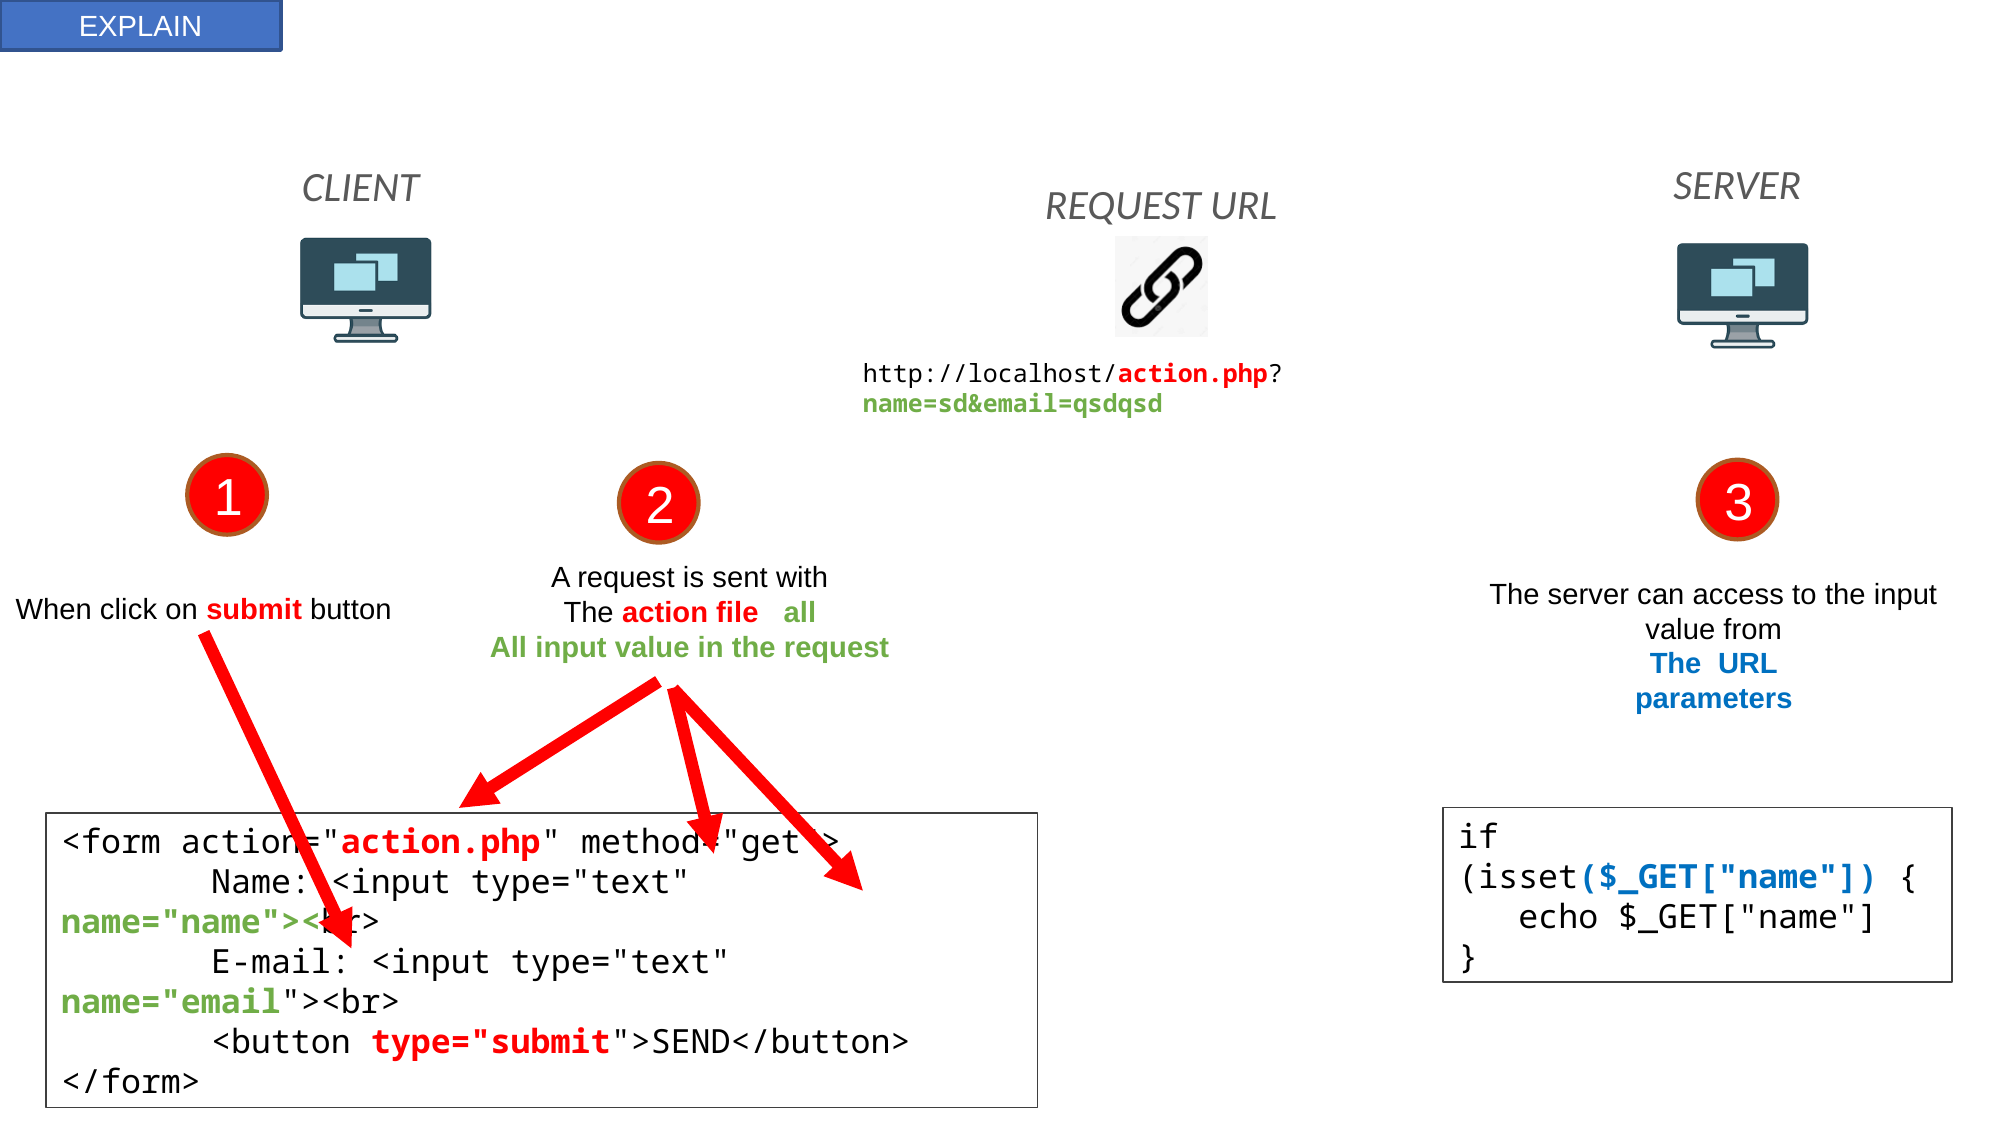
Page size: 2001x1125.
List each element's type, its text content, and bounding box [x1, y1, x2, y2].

text_box A request is sent with The action file all All input value in the request [474, 550, 906, 671]
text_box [458, 681, 659, 809]
picture [1114, 236, 1208, 337]
text_box 1 [187, 454, 267, 535]
text_box SERVER [1588, 150, 1887, 216]
text_box REQUEST URL [1012, 170, 1310, 236]
text_box The server can access to the input value from The URL parameters [1452, 567, 1975, 723]
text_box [672, 688, 864, 891]
text_box 3 [1697, 459, 1778, 540]
text_box 2 [618, 462, 699, 543]
picture [1671, 224, 1814, 367]
picture [294, 218, 437, 361]
text_box EXPLAIN [0, 0, 281, 50]
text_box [203, 632, 352, 949]
text_box http://localhost/action.php?name=sd&email=qsdqsd [847, 350, 1548, 425]
text_box <form action="action.php" method="get"> Name: <input type="text" name="name"><br> E-mail: <input type="text" name="email"><br> <button type="submit">SEND</button> </form> [45, 813, 1038, 1108]
text_box CLIENT [211, 152, 510, 218]
text_box if (isset($_GET["name"]) { echo $_GET["name"] } [1443, 807, 1953, 983]
text_box When click on submit button [0, 582, 408, 633]
